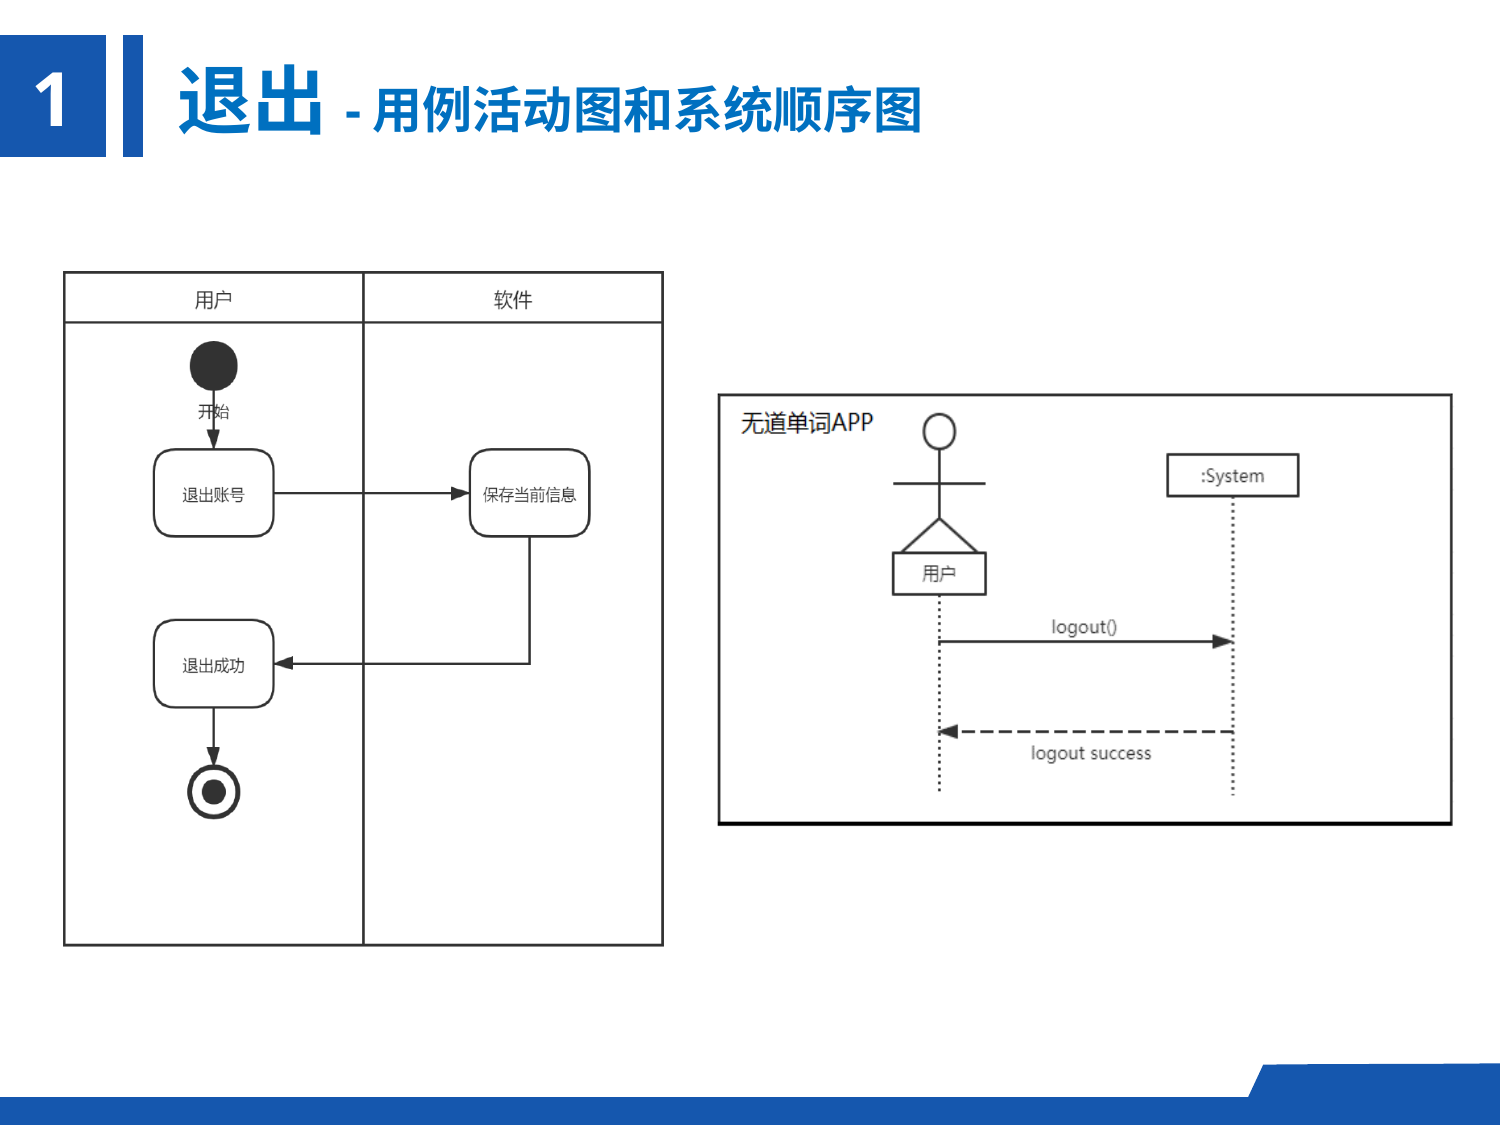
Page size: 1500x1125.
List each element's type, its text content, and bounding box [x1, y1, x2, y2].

text_box 1 [16, 44, 90, 150]
picture [710, 384, 1466, 834]
picture [34, 241, 692, 976]
text_box 退出-用例活动图和系统顺序图 [162, 45, 1500, 151]
